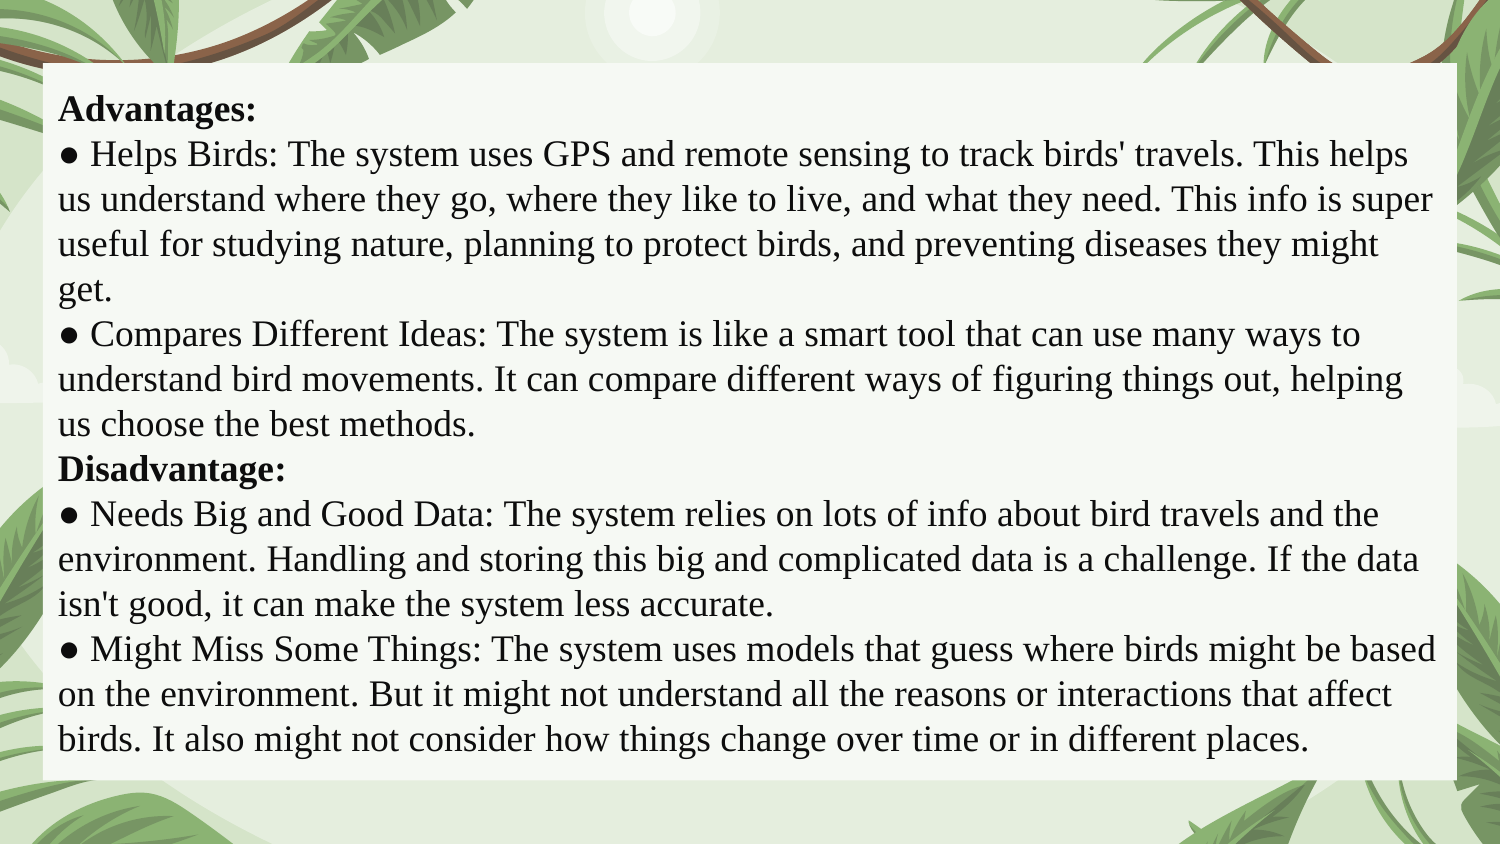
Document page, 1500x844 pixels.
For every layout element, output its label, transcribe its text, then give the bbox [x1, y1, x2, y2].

text_box Advantages: ● Helps Birds: The system uses GPS and remote sensing to track birds' travels. This helps us understand where they go, where they like to live, and what they need. This info is super useful for studying nature, planning to protect birds, and preventing diseases they might get. ● Compares Different Ideas: The system is like a smart tool that can use many ways to understand bird movements. It can compare different ways of figuring things out, helping us choose the best methods. Disadvantage: ● Needs Big and Good Data: The system relies on lots of info about bird travels and the environment. Handling and storing this big and complicated data is a challenge. If the data isn't good, it can make the system less accurate. ● Might Miss Some Things: The system uses models that guess where birds might be based on the environment. But it might not understand all the reasons or interactions that affect birds. It also might not consider how things change over time or in different places. [42, 63, 1457, 781]
